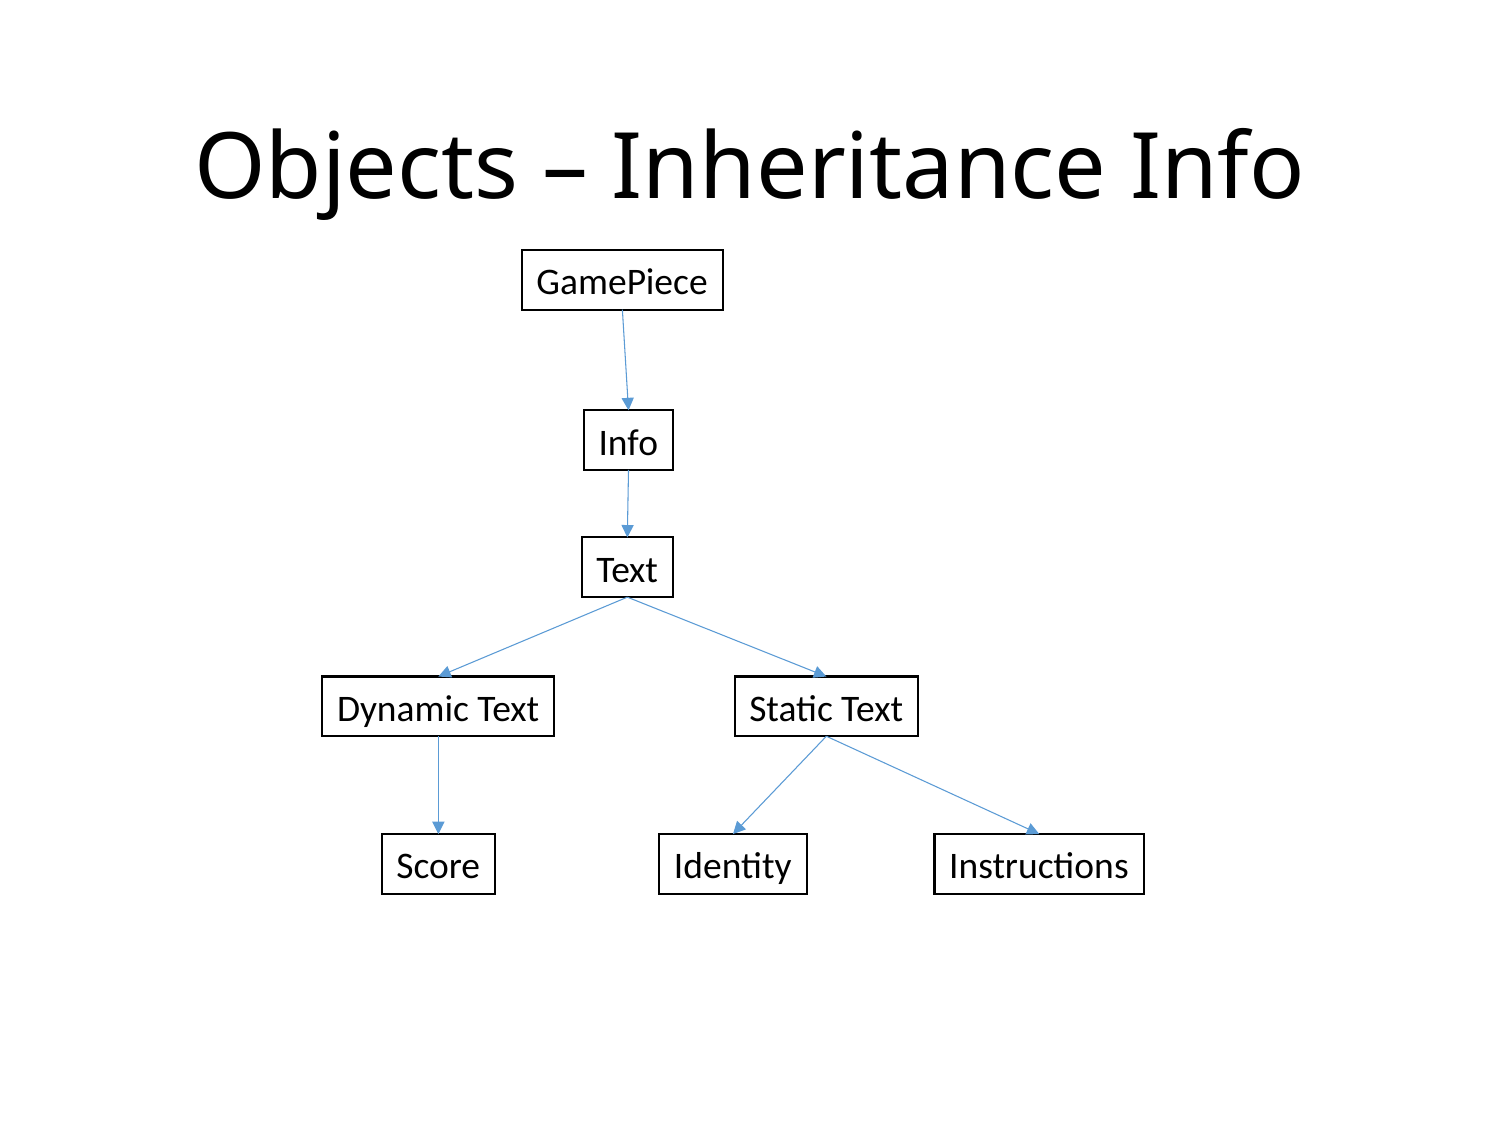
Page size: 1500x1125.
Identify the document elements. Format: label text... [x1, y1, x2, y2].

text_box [438, 598, 627, 677]
text_box Dynamic Text [321, 675, 555, 737]
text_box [826, 737, 1040, 835]
text_box Instructions [933, 833, 1145, 895]
text_box Identity [658, 833, 808, 895]
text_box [627, 598, 827, 677]
text_box Score [381, 833, 496, 895]
text_box Static Text [734, 675, 919, 737]
text_box Text [581, 536, 674, 598]
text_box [733, 737, 826, 835]
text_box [622, 310, 629, 411]
title Objects – Inheritance Info [103, 59, 1397, 278]
text_box Info [583, 409, 674, 471]
text_box GamePiece [521, 249, 724, 311]
